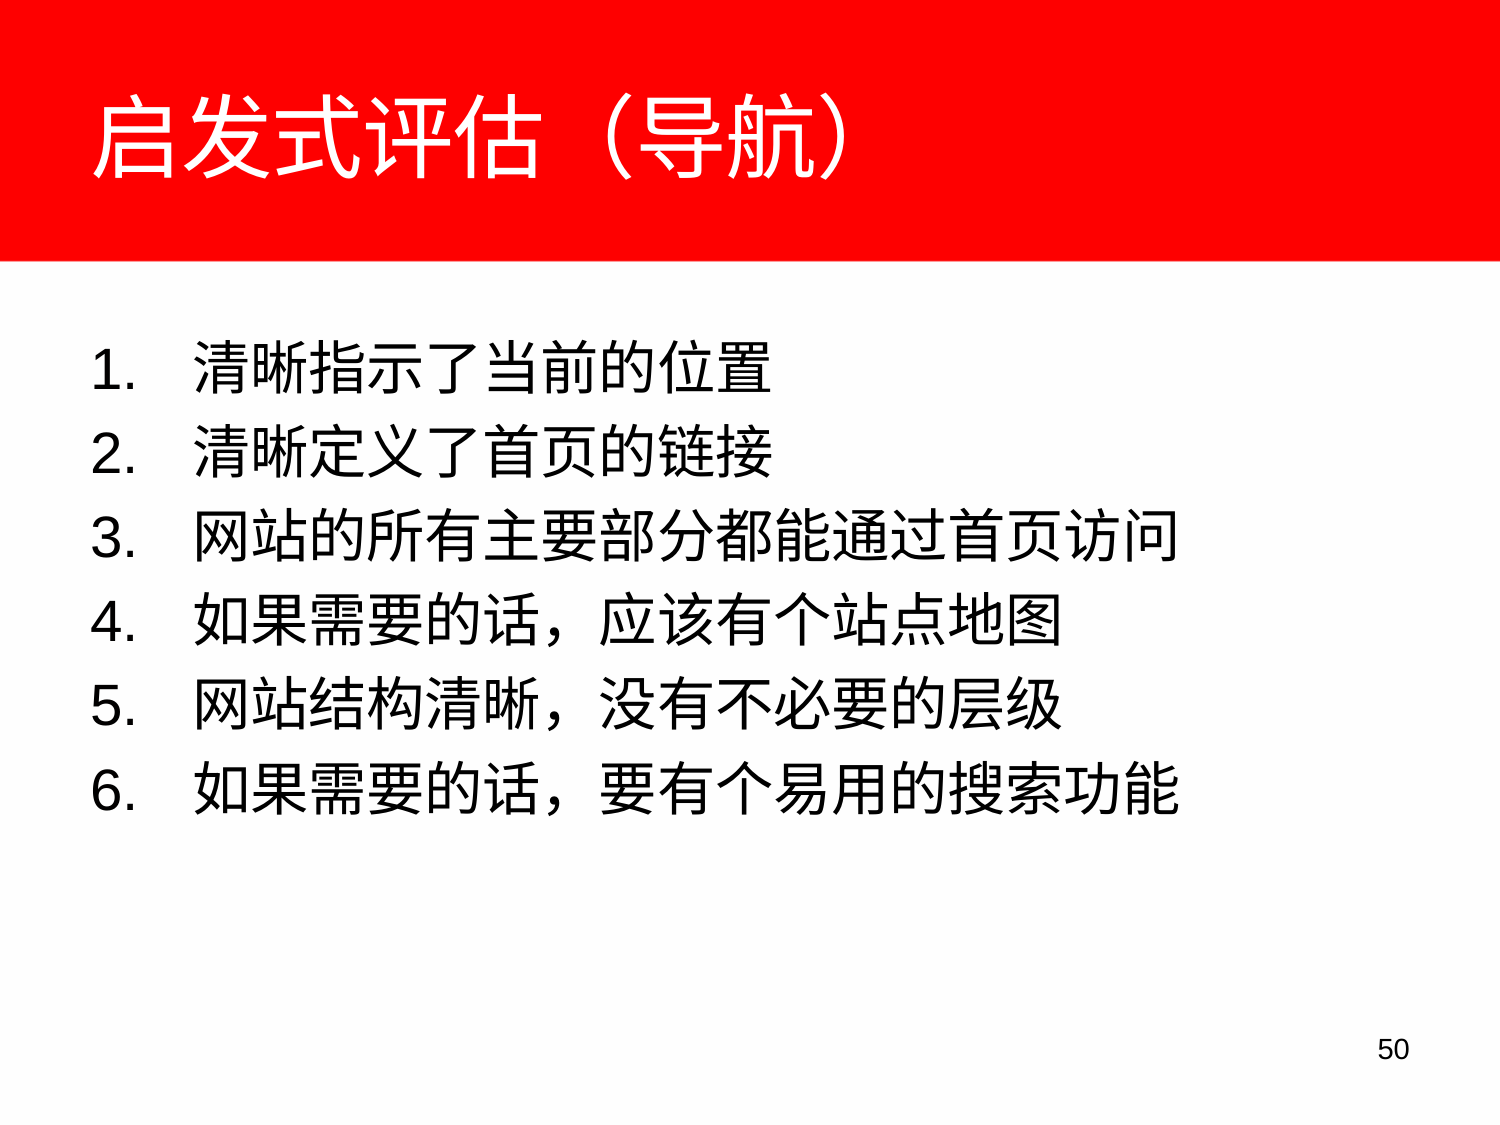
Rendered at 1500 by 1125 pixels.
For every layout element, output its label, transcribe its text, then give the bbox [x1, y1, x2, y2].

text_box 1. 清晰指示了当前的位置 2. 清晰定义了首页的链接 3. 网站的所有主要部分都能通过首页访问 4. 如果需要的话，应该有个站点地图 5. 网站结构清晰，没有不必要的层级 6. 如果需要的话，要有个易用的搜索功能 [88, 331, 1184, 822]
picture [0, 0, 1500, 1125]
title 启发式评估（导航） [88, 80, 1412, 269]
slide_number 10 [1373, 1030, 1414, 1125]
